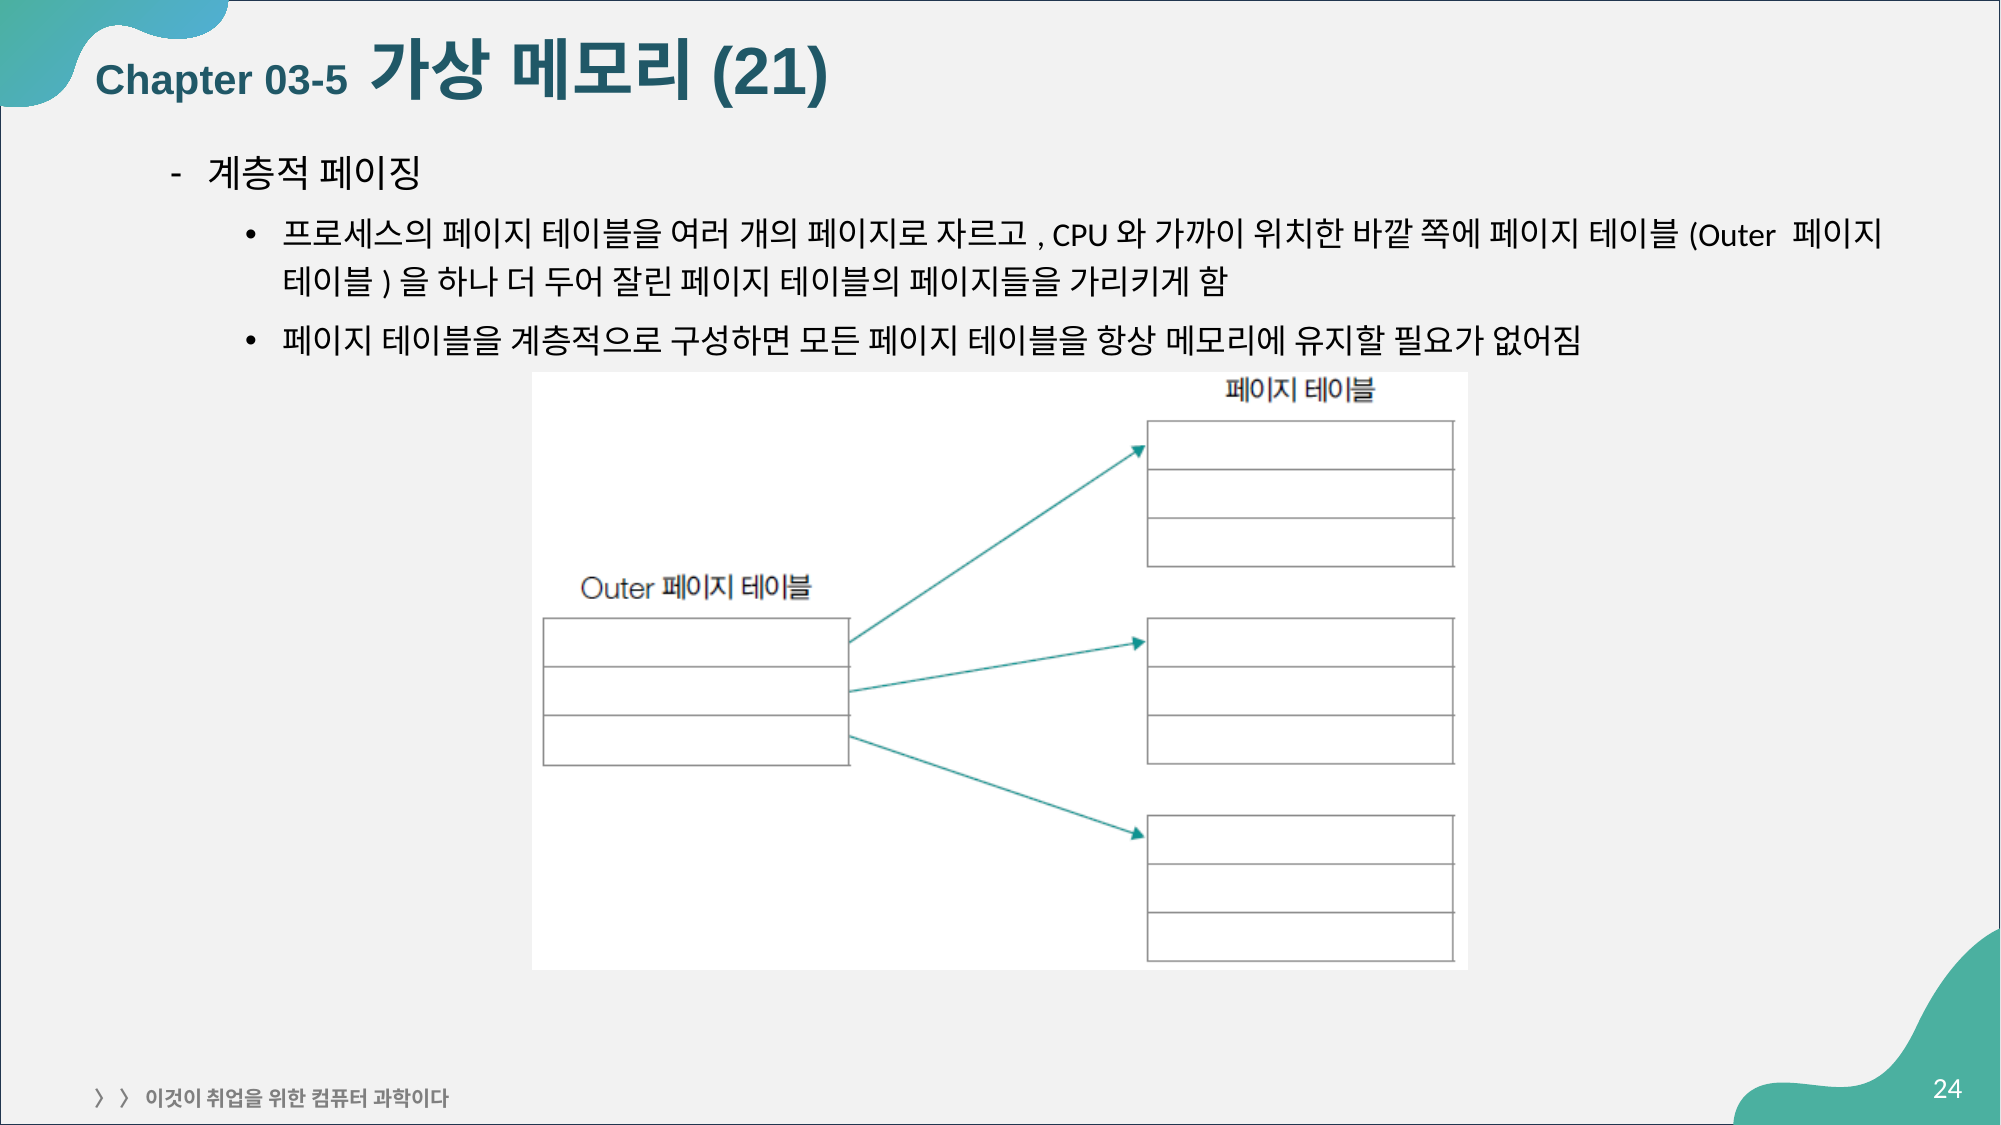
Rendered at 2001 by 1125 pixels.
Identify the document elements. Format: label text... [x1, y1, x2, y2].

slide_number ‹#› [1917, 1061, 1984, 1122]
footer 〉 〉 이것이 취업을 위한 컴퓨터 과학이다 [79, 1078, 755, 1114]
list 계층적 페이징 프로세스의 페이지 테이블을 여러 개의 페이지로 자르고, CPU와 가까이 위치한 바깥 쪽에 페이지 테이블(Outer 페이지 테이블)을 하나 더 두어 잘린 페이지 테이블의 페이지들을 가리키게 함 페이지 테이블을 계층적으로 구성하면 모든 페이지 테이블을 항상 메모리에 유지할 필요가 없어짐 [79, 133, 1931, 1035]
picture [532, 372, 1468, 970]
title Chapter 03-5 가상 메모리(21) [79, 17, 1931, 128]
